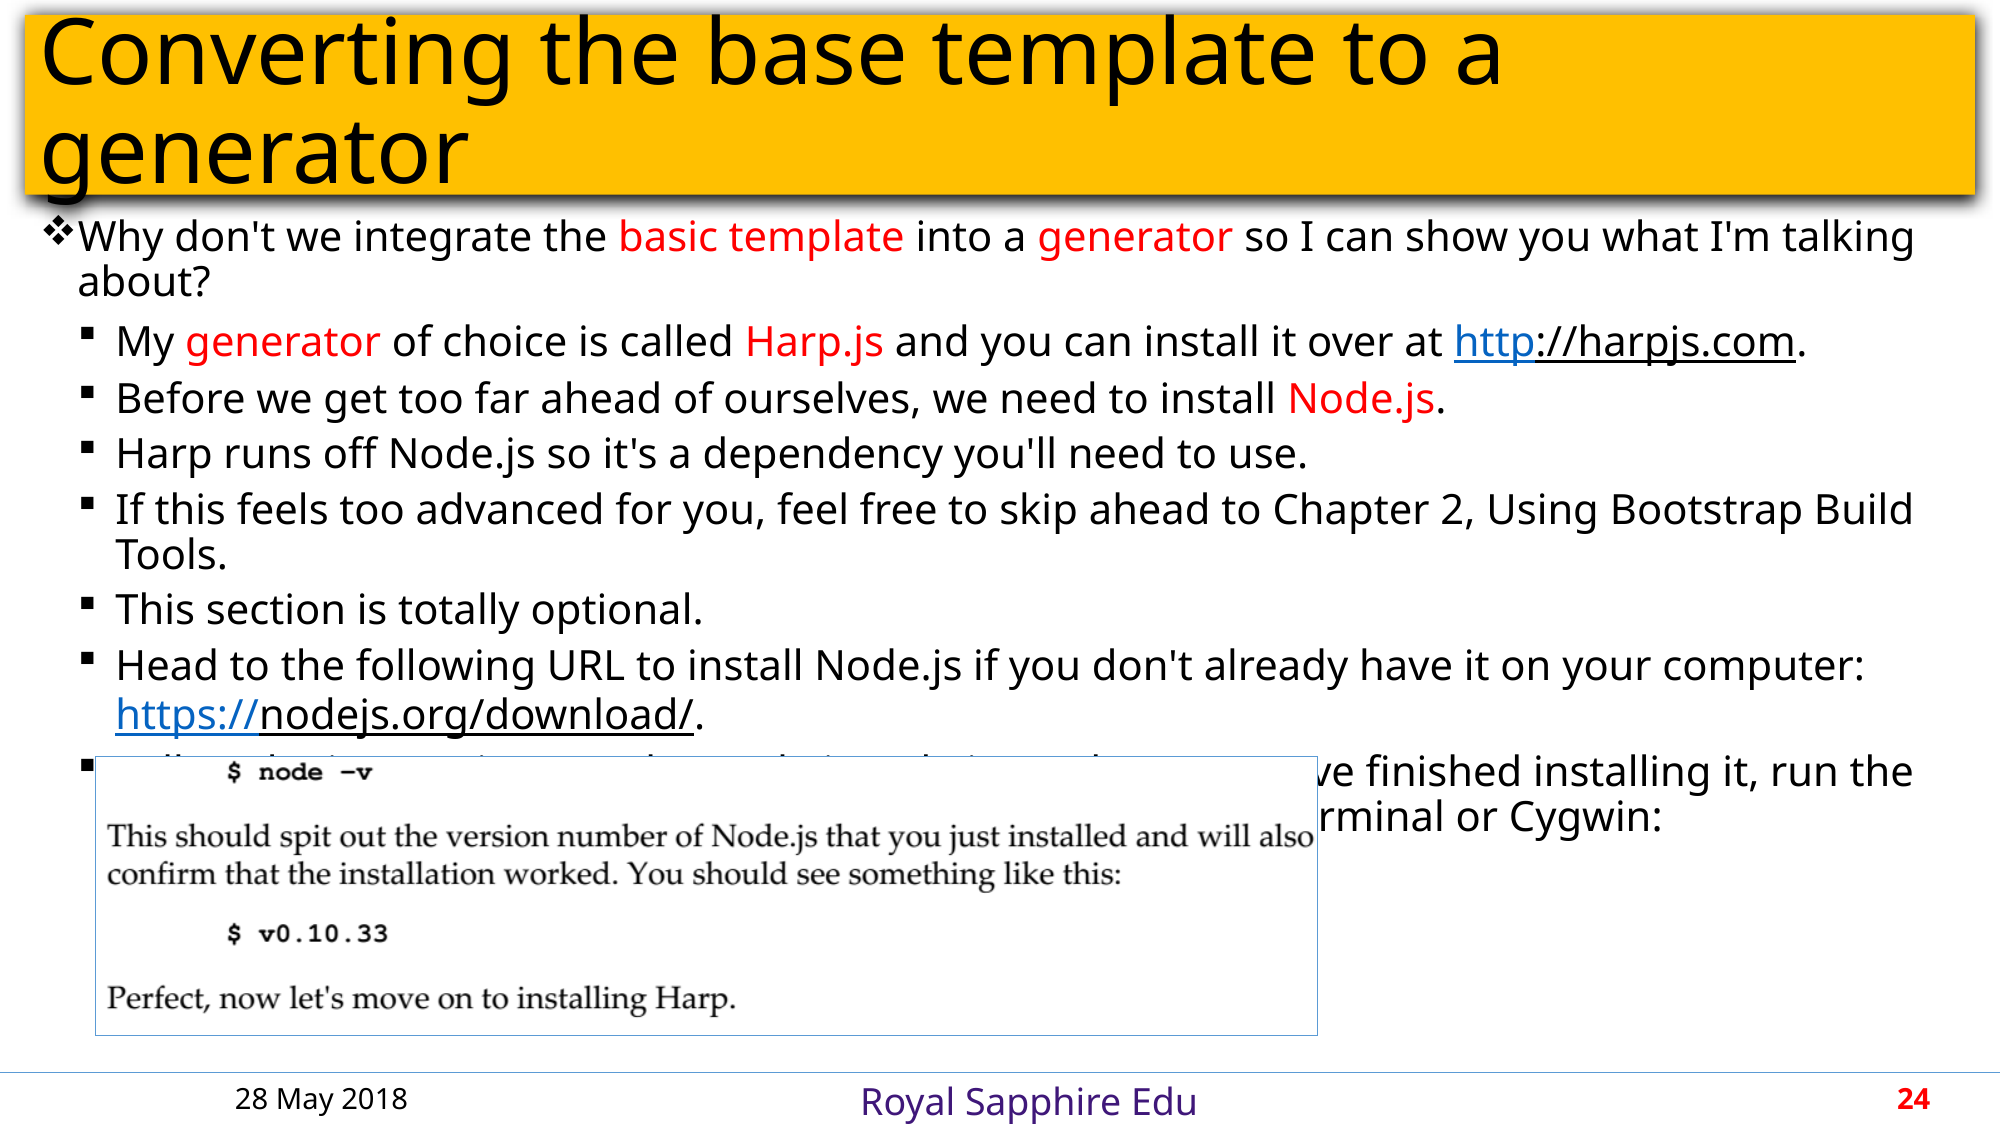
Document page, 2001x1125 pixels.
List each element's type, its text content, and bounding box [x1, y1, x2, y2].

slide_number 24 [1495, 1072, 1946, 1115]
picture [95, 756, 1319, 1036]
list Why don't we integrate the basic template into a generator so I can show you what I'm talking about? My generator of choice is called Harp.js and you can install it over at http://harpjs.com. Before we get too far ahead of ourselves, we need to install Node.js. Harp runs off Node.js so it's a dependency you'll need to use. If this feels too advanced for you, feel free to skip ahead to Chapter 2, Using Bootstrap Build Tools. This section is totally optional. Head to the following URL to install Node.js if you don't already have it on your computer: https://nodejs.org/download/. Follow the instructions on the Node.js website and, once you've finished installing it, run the following command in a command-line application such as Terminal or Cygwin: [24, 208, 1975, 1063]
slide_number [220, 1072, 671, 1115]
title Converting the base template to a generator [24, 14, 1975, 195]
